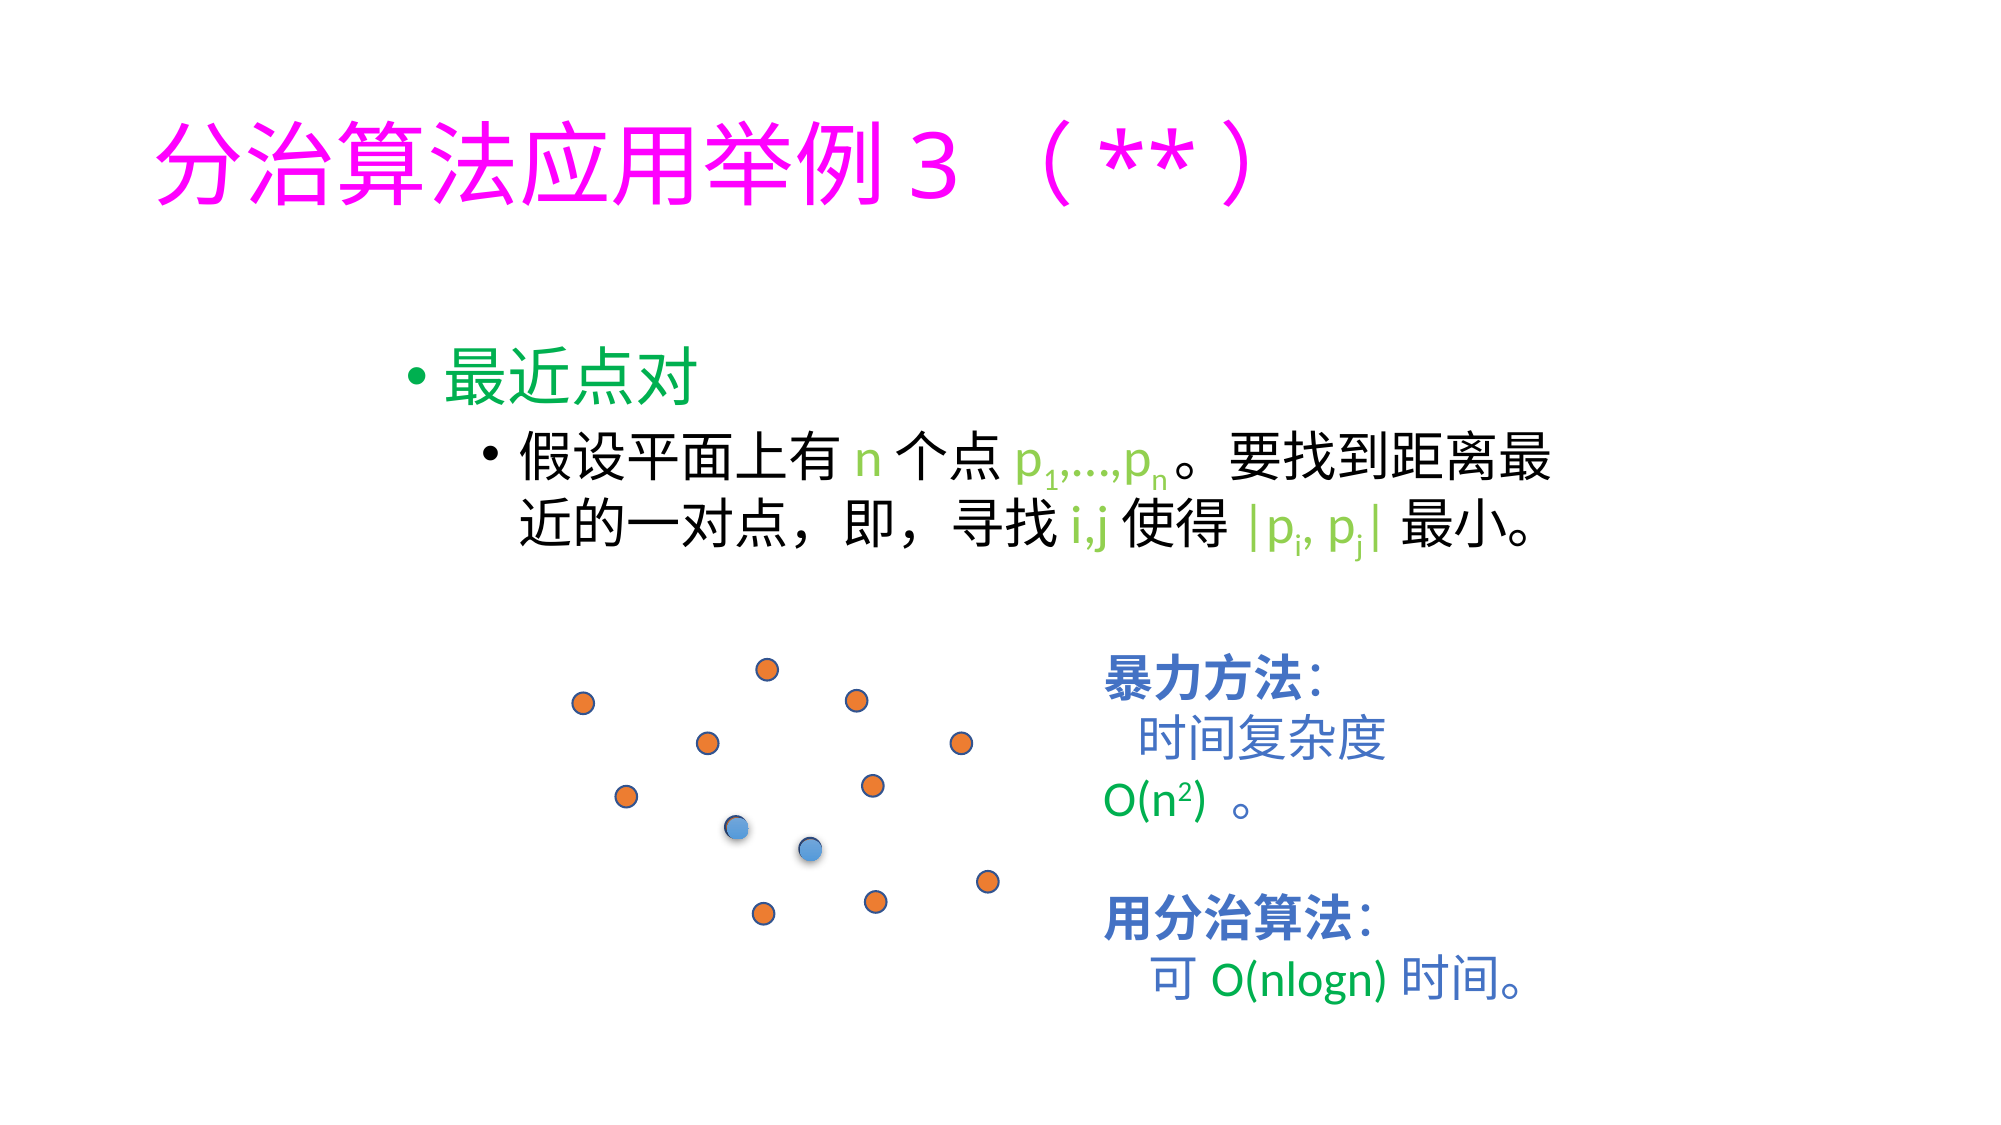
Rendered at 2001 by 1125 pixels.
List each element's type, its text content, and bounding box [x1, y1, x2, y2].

text_box 暴力方法： 时间复杂度O(n2) 。 用分治算法： 可O(nlogn)时间。 [1088, 638, 1543, 1014]
text_box [799, 839, 822, 861]
text_box [863, 890, 888, 914]
title 分治算法应用举例3（**） [137, 59, 1863, 278]
text_box [614, 784, 639, 809]
text_box [860, 773, 885, 798]
text_box [976, 869, 1000, 894]
text_box [755, 657, 780, 682]
text_box [844, 688, 869, 713]
text_box [949, 731, 974, 756]
text_box [571, 691, 596, 716]
list 最近点对 假设平面上有n个点p1,…,pn。要找到距离最近的一对点，即，寻找i,j使得|pi, pj|最小。 [390, 337, 1594, 579]
text_box [695, 731, 720, 756]
text_box [727, 817, 749, 840]
text_box [751, 901, 776, 926]
